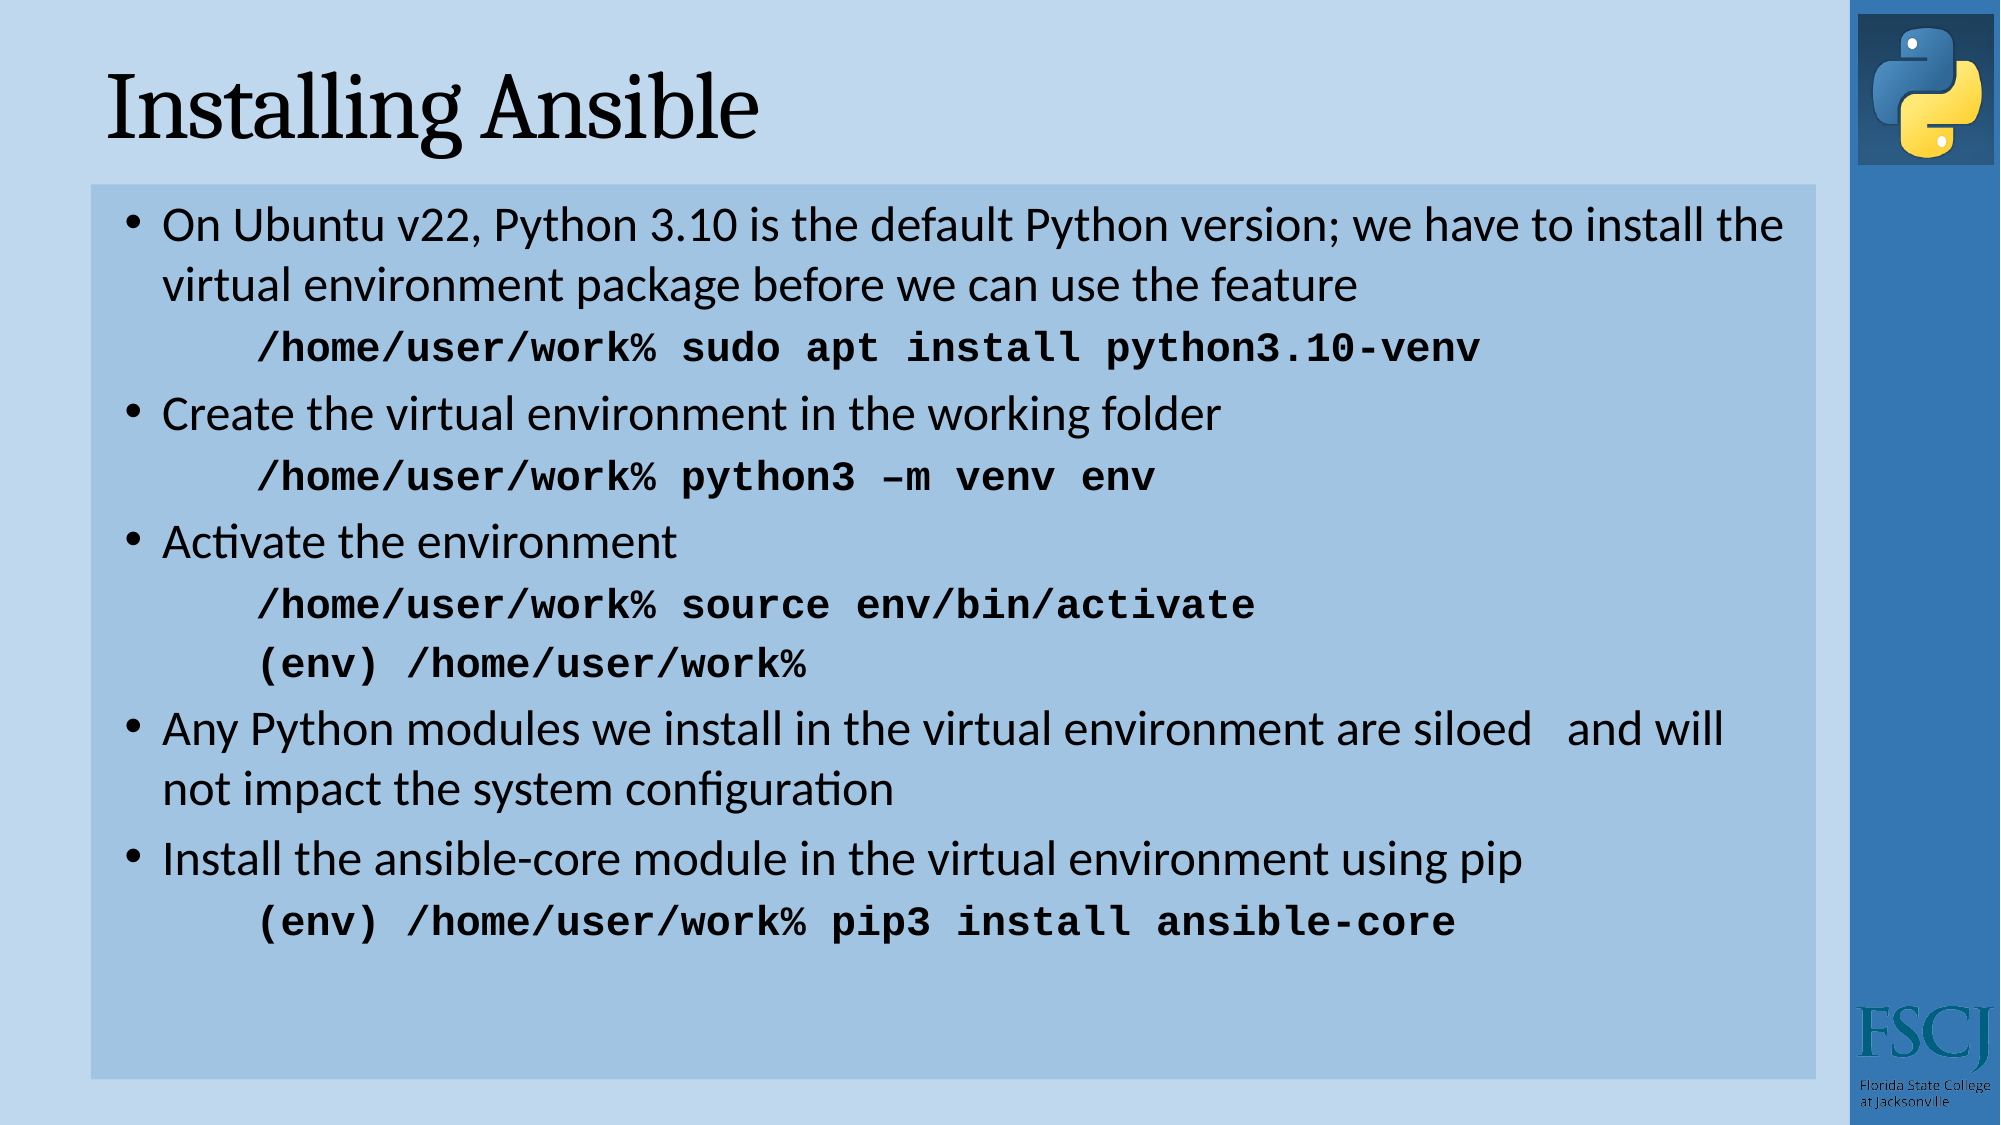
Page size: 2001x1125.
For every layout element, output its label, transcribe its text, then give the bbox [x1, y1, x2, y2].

picture [1856, 1006, 1994, 1109]
title Installing Ansible [90, 33, 1816, 167]
list On Ubuntu v22, Python 3.10 is the default Python version; we have to install the virtual environment package before we can use the feature /home/user/work% sudo apt install python3.10-venv Create the virtual environment in the working folder /home/user/work% python3 –m venv env Activate the environment /home/user/work% source env/bin/activate (env) /home/user/work% Any Python modules we install in the virtual environment are siloed and will not impact the system configuration Install the ansible-core module in the virtual environment using pip (env) /home/user/work% pip3 install ansible-core [90, 184, 1816, 1080]
picture [1858, 14, 1994, 165]
